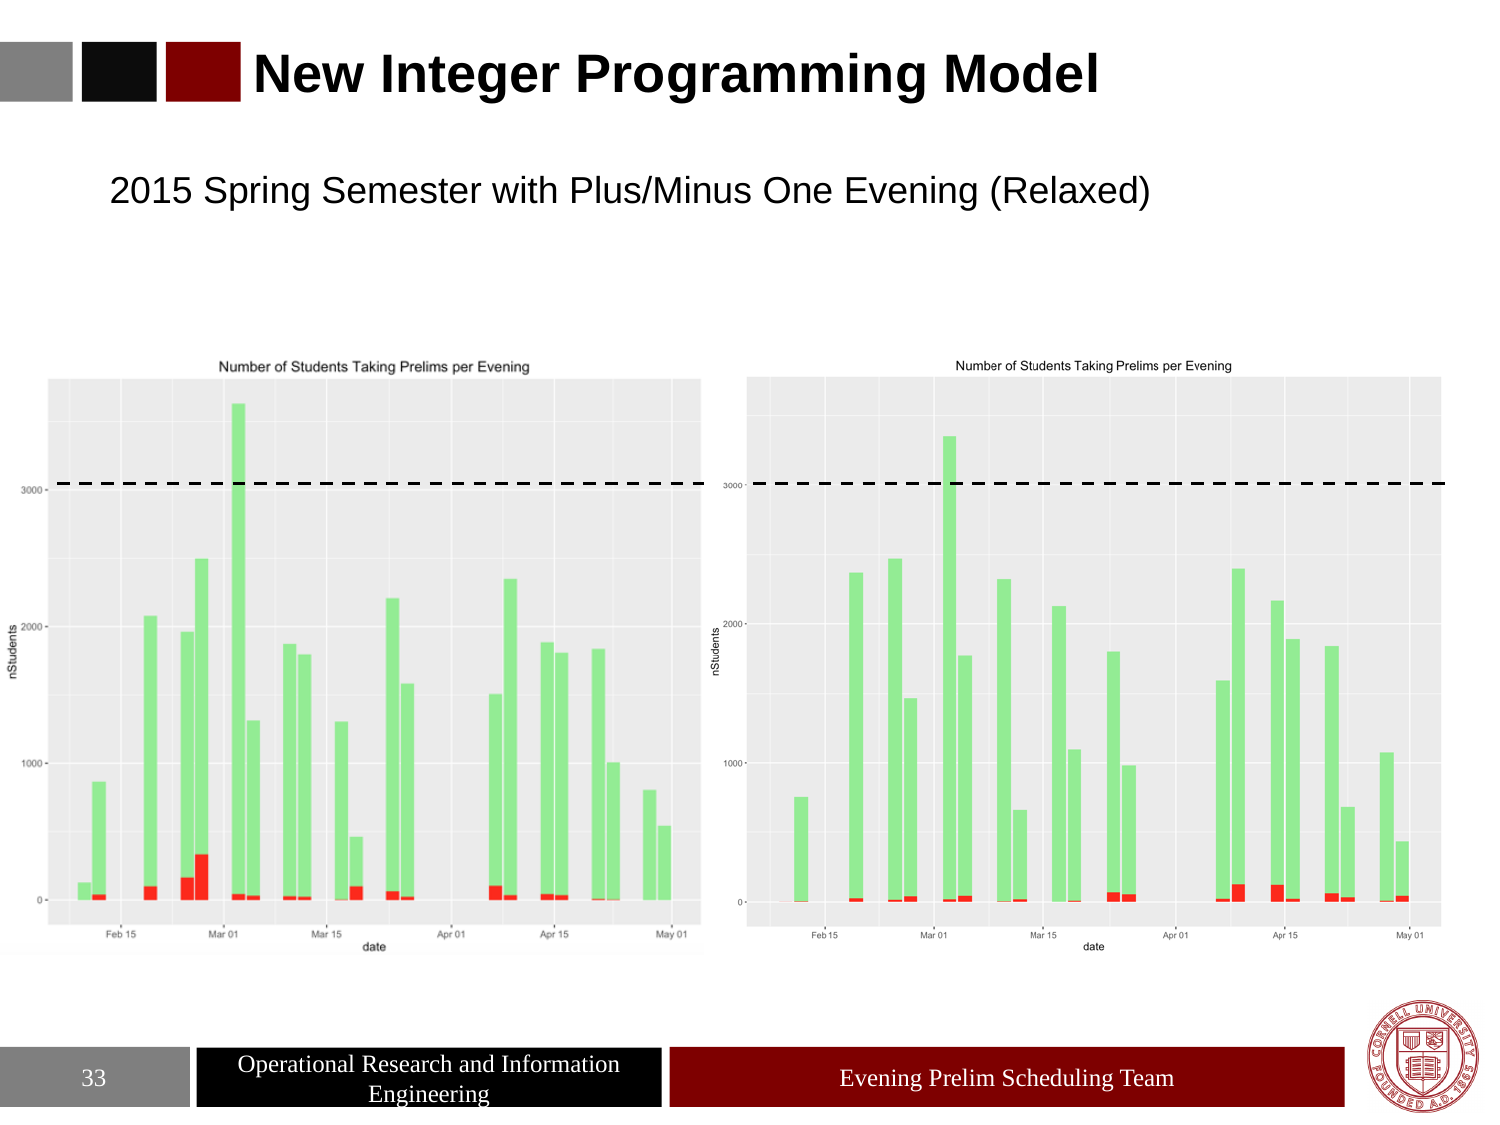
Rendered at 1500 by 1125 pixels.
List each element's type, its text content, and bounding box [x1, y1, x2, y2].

text_box Operational Research and Information Engineering [196, 1047, 662, 1107]
text_box [165, 41, 241, 102]
title New Integer Programming Model [238, 25, 1500, 116]
picture [1367, 1000, 1485, 1113]
slide_number ‹#› [0, 1044, 190, 1108]
picture [0, 356, 1445, 955]
text_box [81, 41, 157, 102]
footer Evening Prelim Scheduling Team [669, 1046, 1345, 1107]
text_box 2015 Spring Semester with Plus/Minus One Evening (Relaxed) [94, 151, 1368, 354]
text_box [0, 41, 73, 102]
